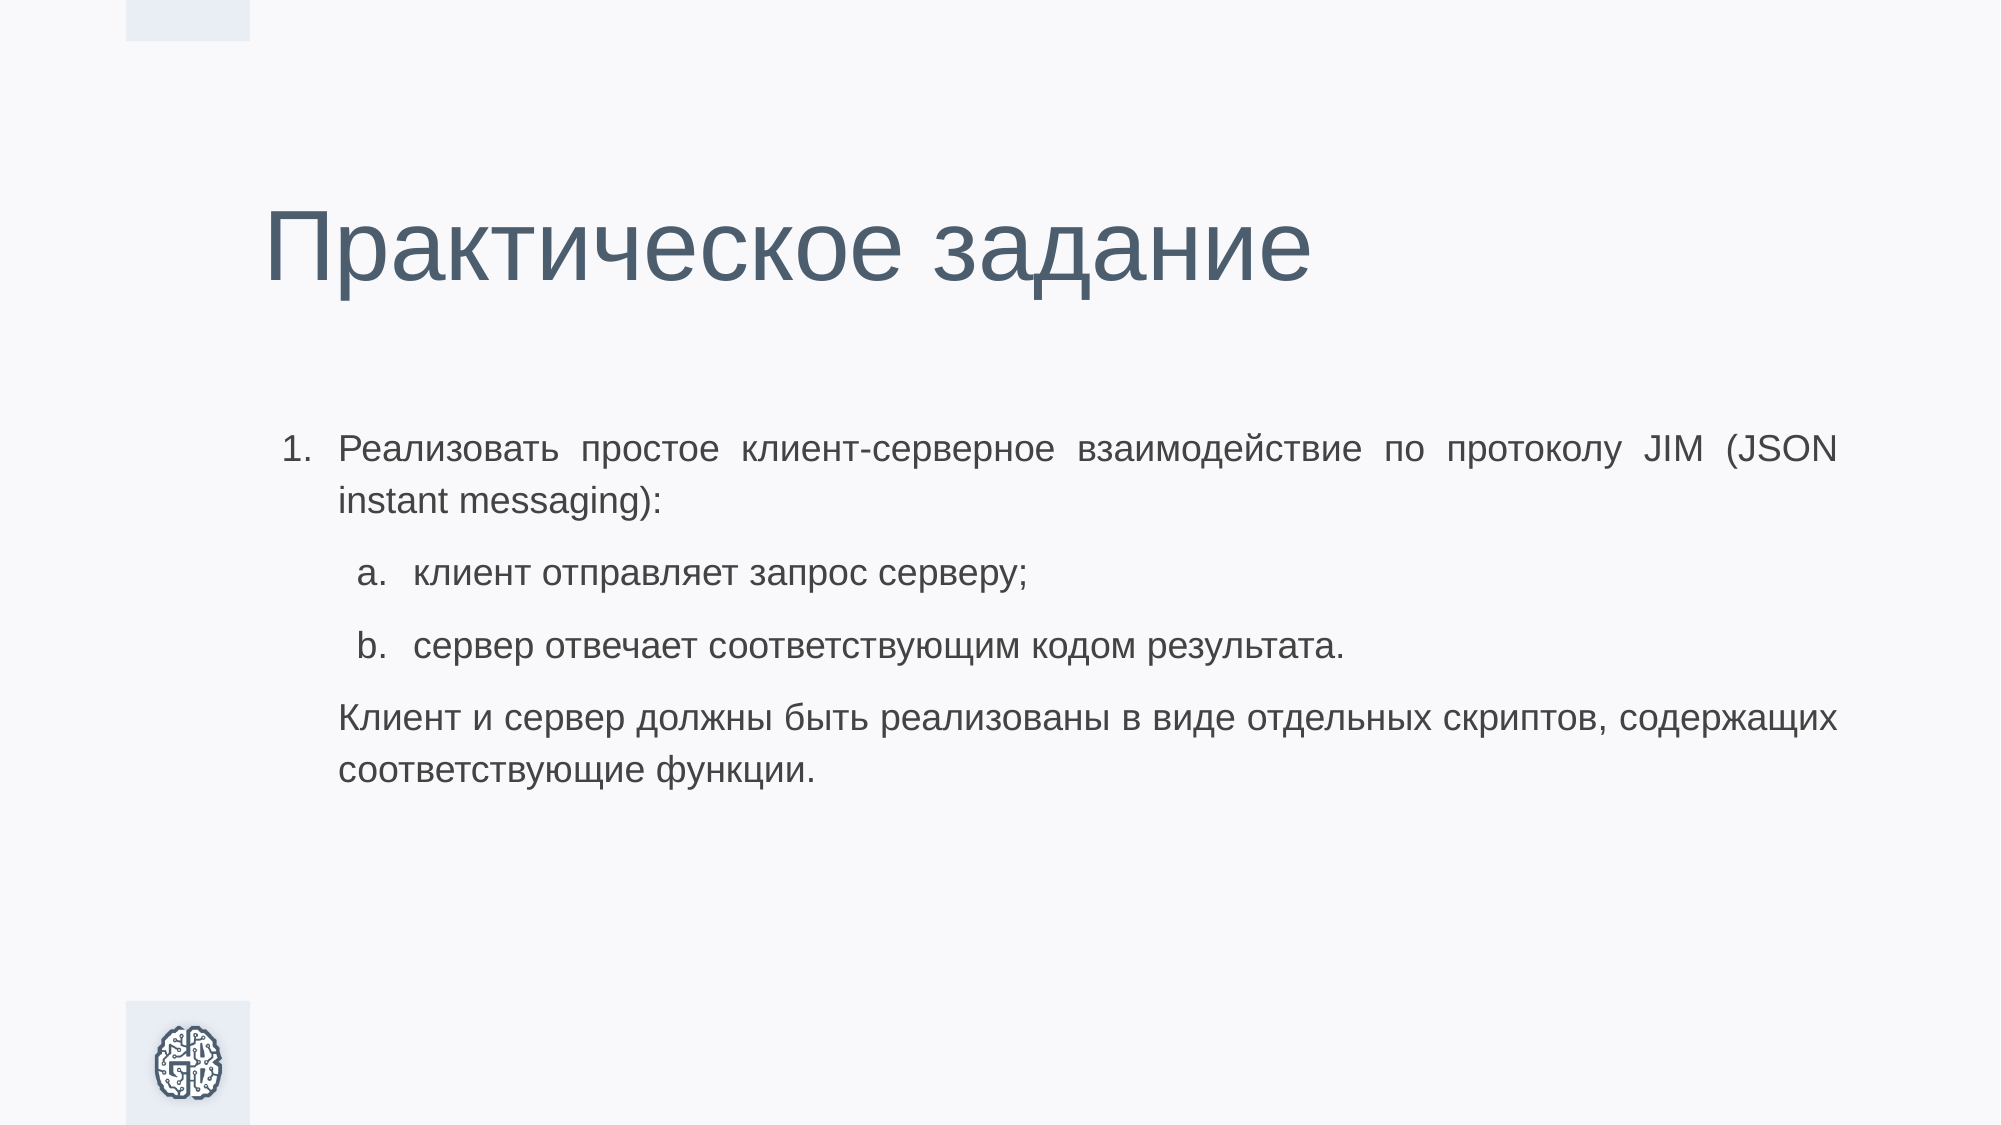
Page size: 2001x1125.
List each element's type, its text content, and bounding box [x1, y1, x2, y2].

picture [144, 1016, 232, 1110]
title Практическое задание [248, 124, 1752, 372]
list Реализовать простое клиент-серверное взаимодействие по протоколу JIM (JSON instant messaging): клиент отправляет запрос серверу; сервер отвечает соответствующим кодом результата. Клиент и сервер должны быть реализованы в виде отдельных скриптов, содержащих соответствующие функции. [248, 387, 1854, 820]
